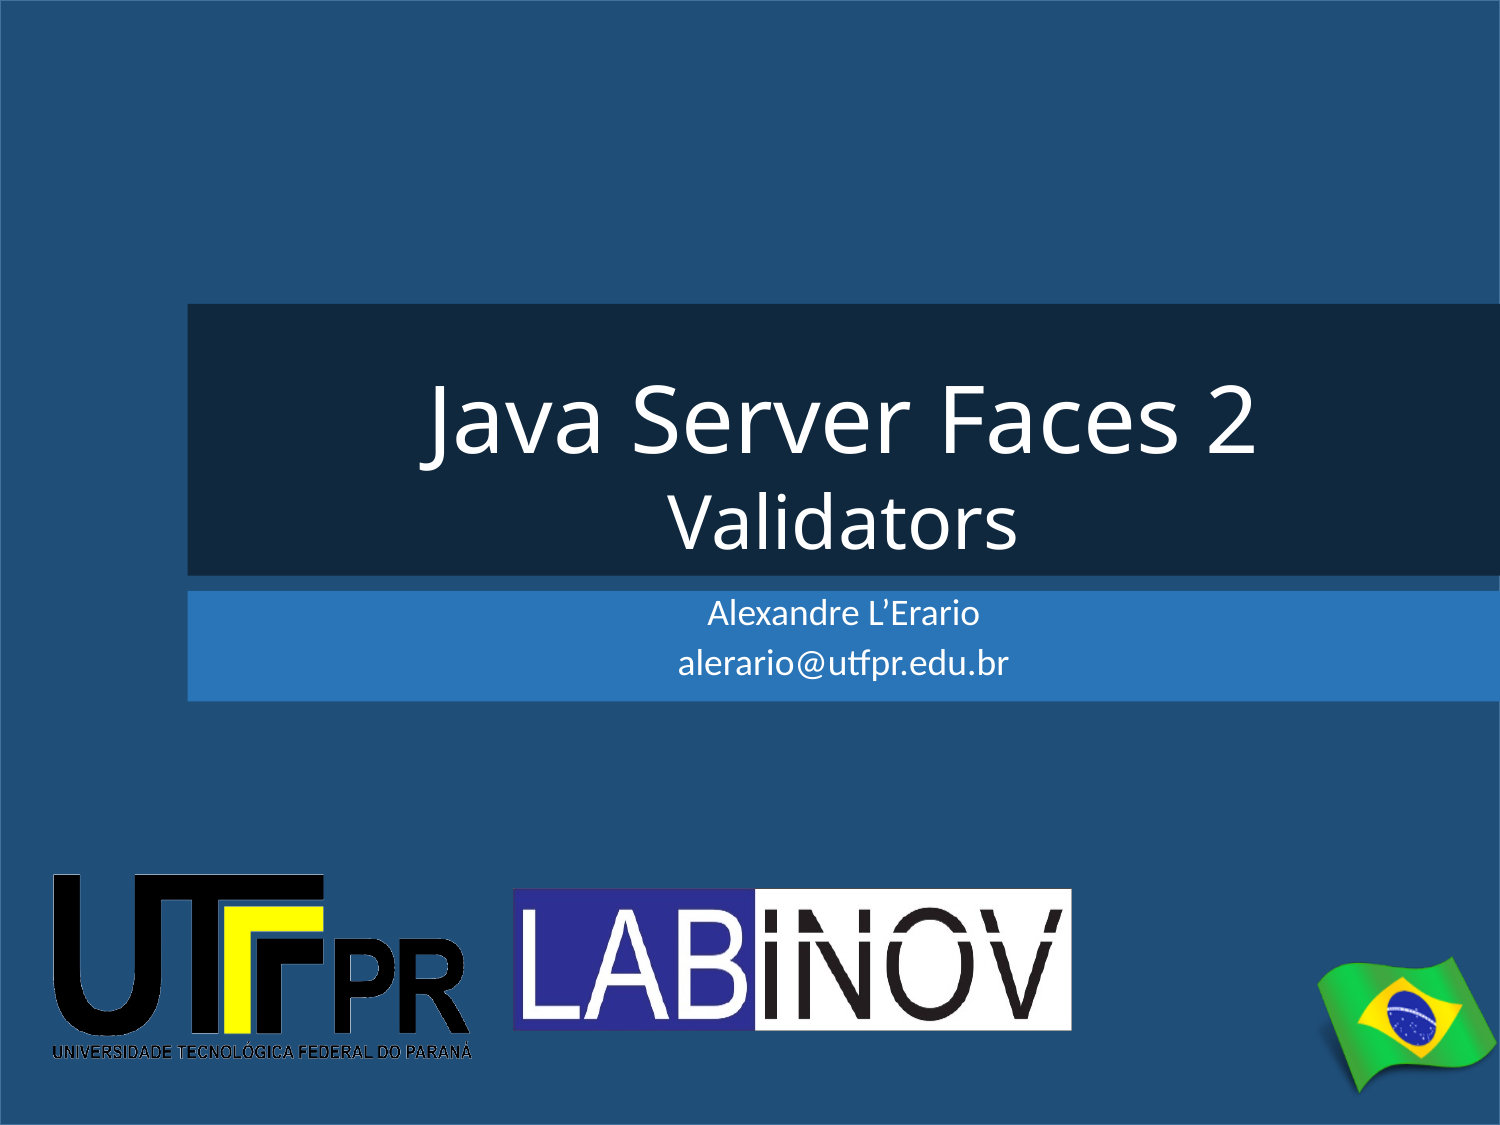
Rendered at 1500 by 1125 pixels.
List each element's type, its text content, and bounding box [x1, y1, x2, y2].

subtitle Alexandre L’Erario alerario@utfpr.edu.br [187, 590, 1500, 702]
title Java Server Faces 2 Validators [187, 303, 1500, 576]
picture [513, 888, 1072, 1031]
picture [53, 874, 472, 1059]
picture [1314, 902, 1500, 1125]
